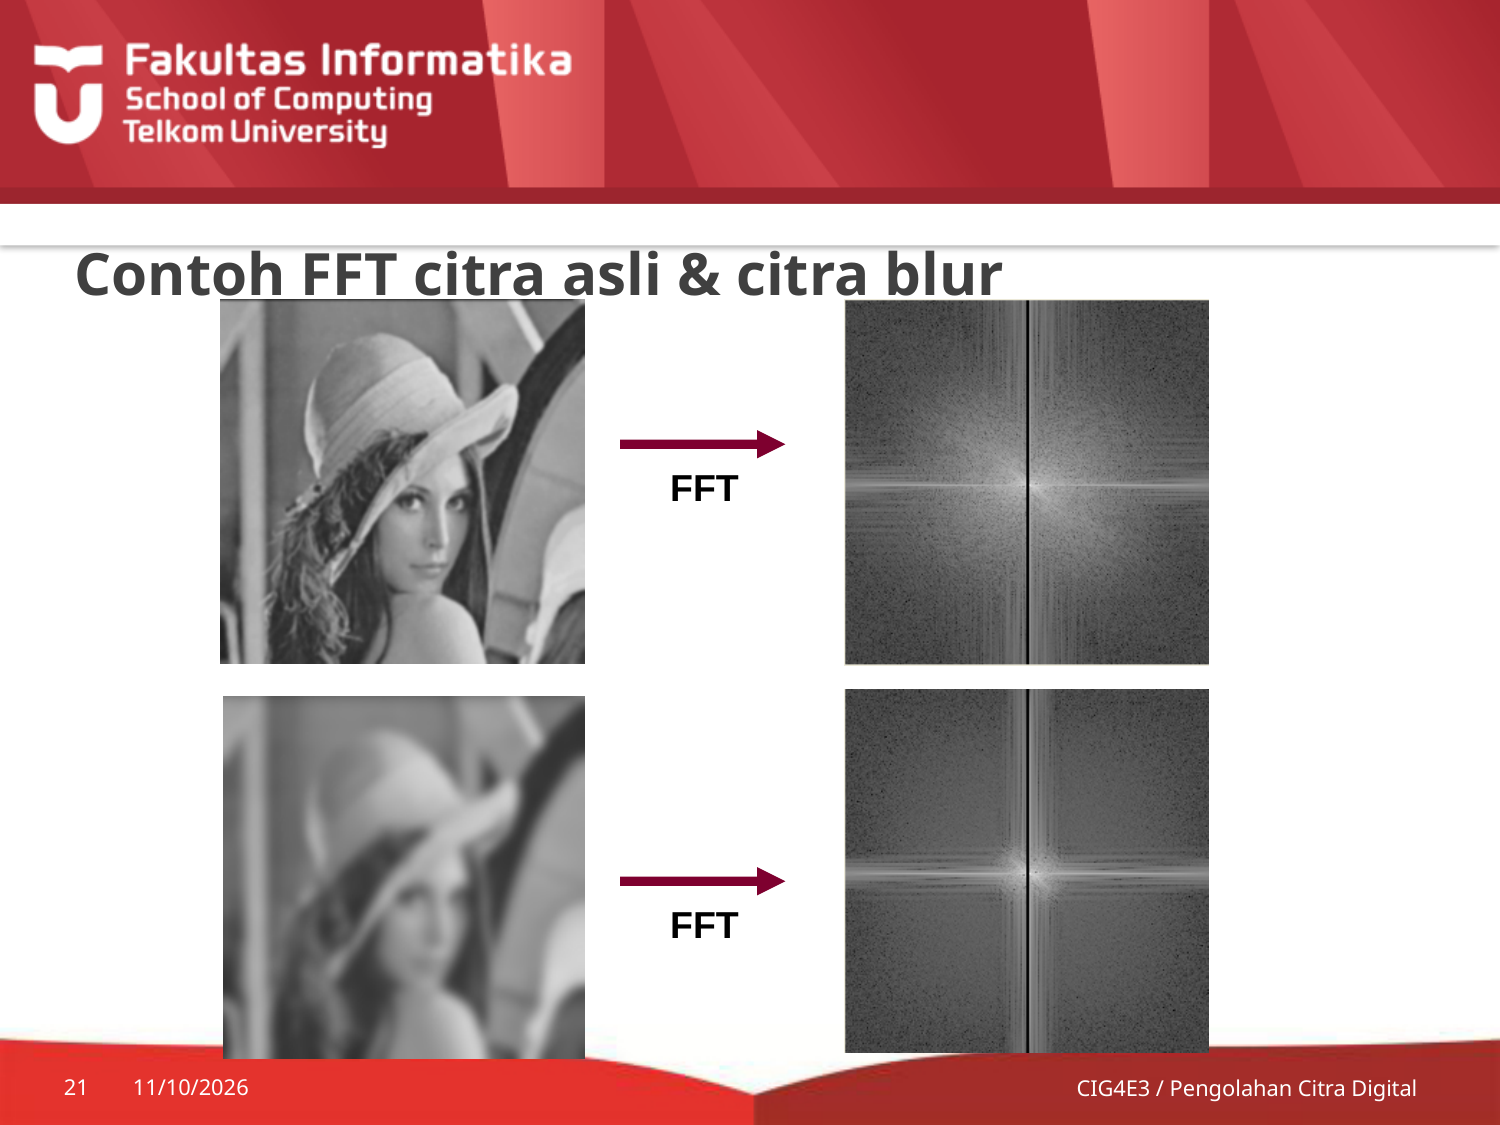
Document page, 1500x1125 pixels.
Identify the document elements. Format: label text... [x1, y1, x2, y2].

slide_number 21 [63, 1058, 123, 1119]
picture [844, 299, 1210, 666]
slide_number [132, 1058, 403, 1119]
text_box FFT [655, 893, 774, 953]
picture [0, 0, 1500, 203]
text_box [620, 875, 786, 888]
picture [220, 299, 585, 665]
text_box [620, 438, 786, 451]
text_box FFT [655, 456, 774, 516]
title Contoh FFT citra asli & citra blur [59, 219, 1426, 325]
picture [0, 689, 1500, 1125]
